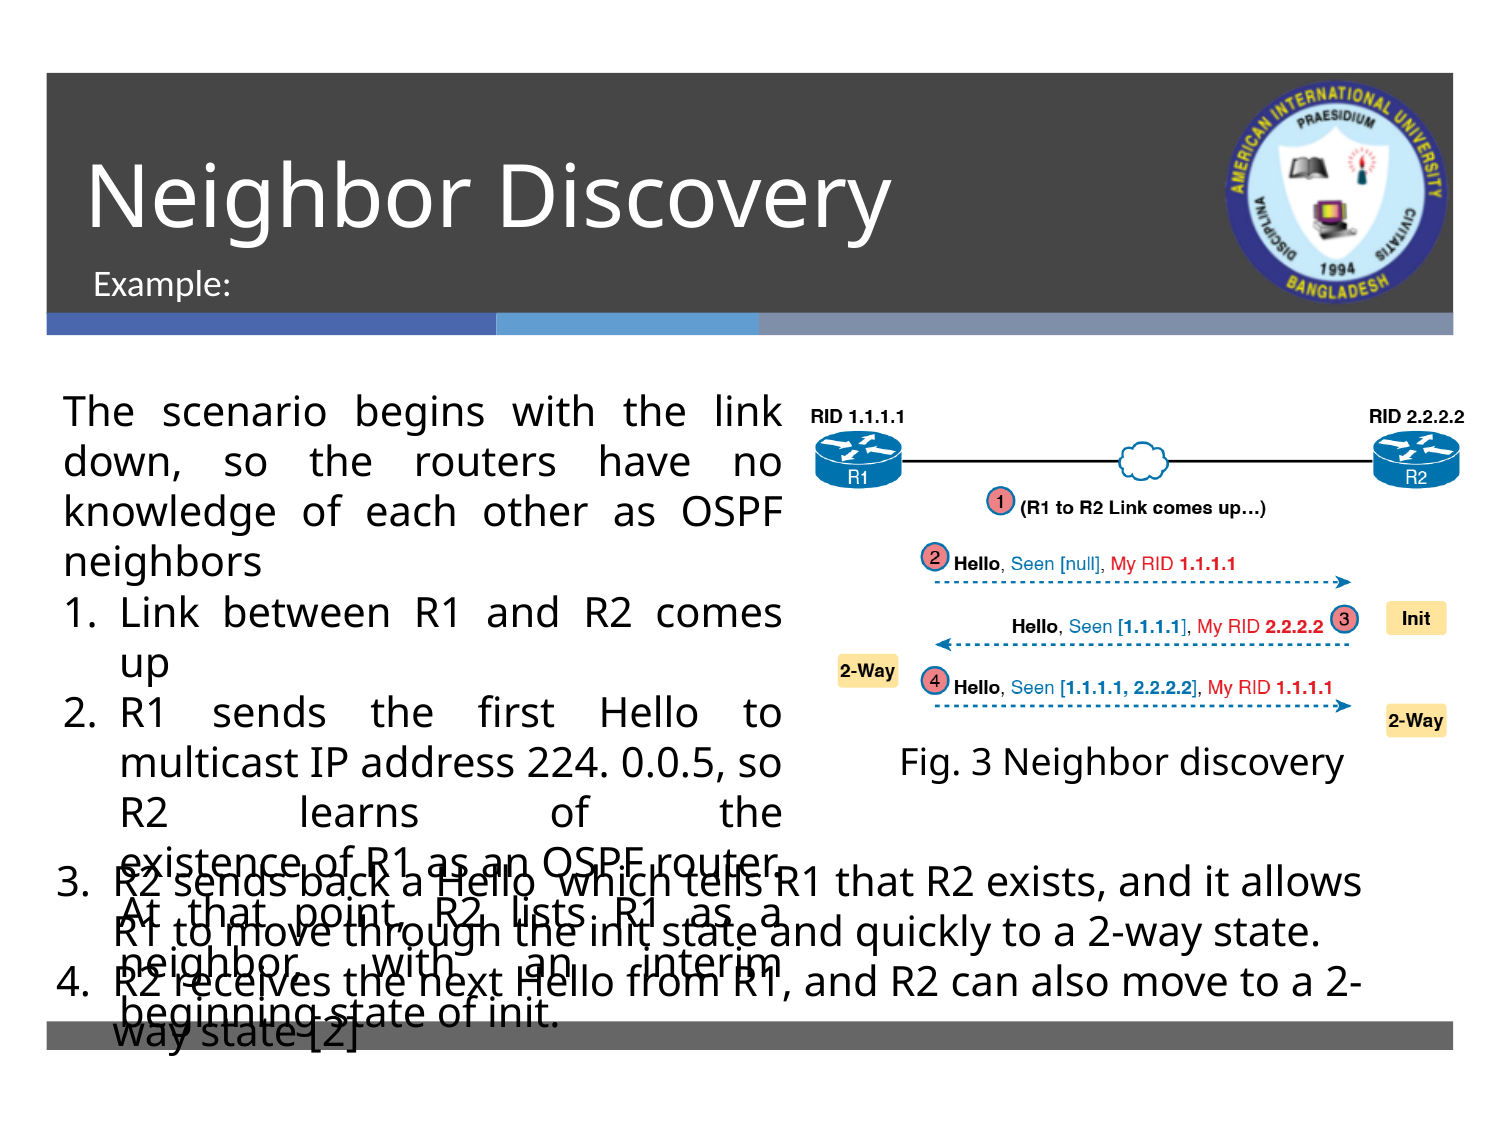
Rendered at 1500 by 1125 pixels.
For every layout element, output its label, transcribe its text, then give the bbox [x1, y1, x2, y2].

text_box The scenario begins with the link down, so the routers have no knowledge of each other as OSPF neighbors Link between R1 and R2 comes up R1 sends the first Hello to multicast IP address 224. 0.0.5, so R2 learns of the existence of R1 as an OSPF router. At that point, R2 lists R1 as a neighbor, with an interim beginning state of init. [48, 377, 799, 847]
title Neighbor Discovery [69, 73, 1351, 253]
picture [797, 395, 1478, 743]
subtitle Example: [78, 251, 1351, 331]
picture [1351, 75, 1454, 310]
text_box Fig. 3 Neighbor discovery [884, 756, 1360, 791]
text_box R2 sends back a Hello which tells R1 that R2 exists, and it allows R1 to move through the init state and quickly to a 2-way state. R2 receives the next Hello from R1, and R2 can also move to a 2-way state [2] [41, 847, 1378, 1063]
